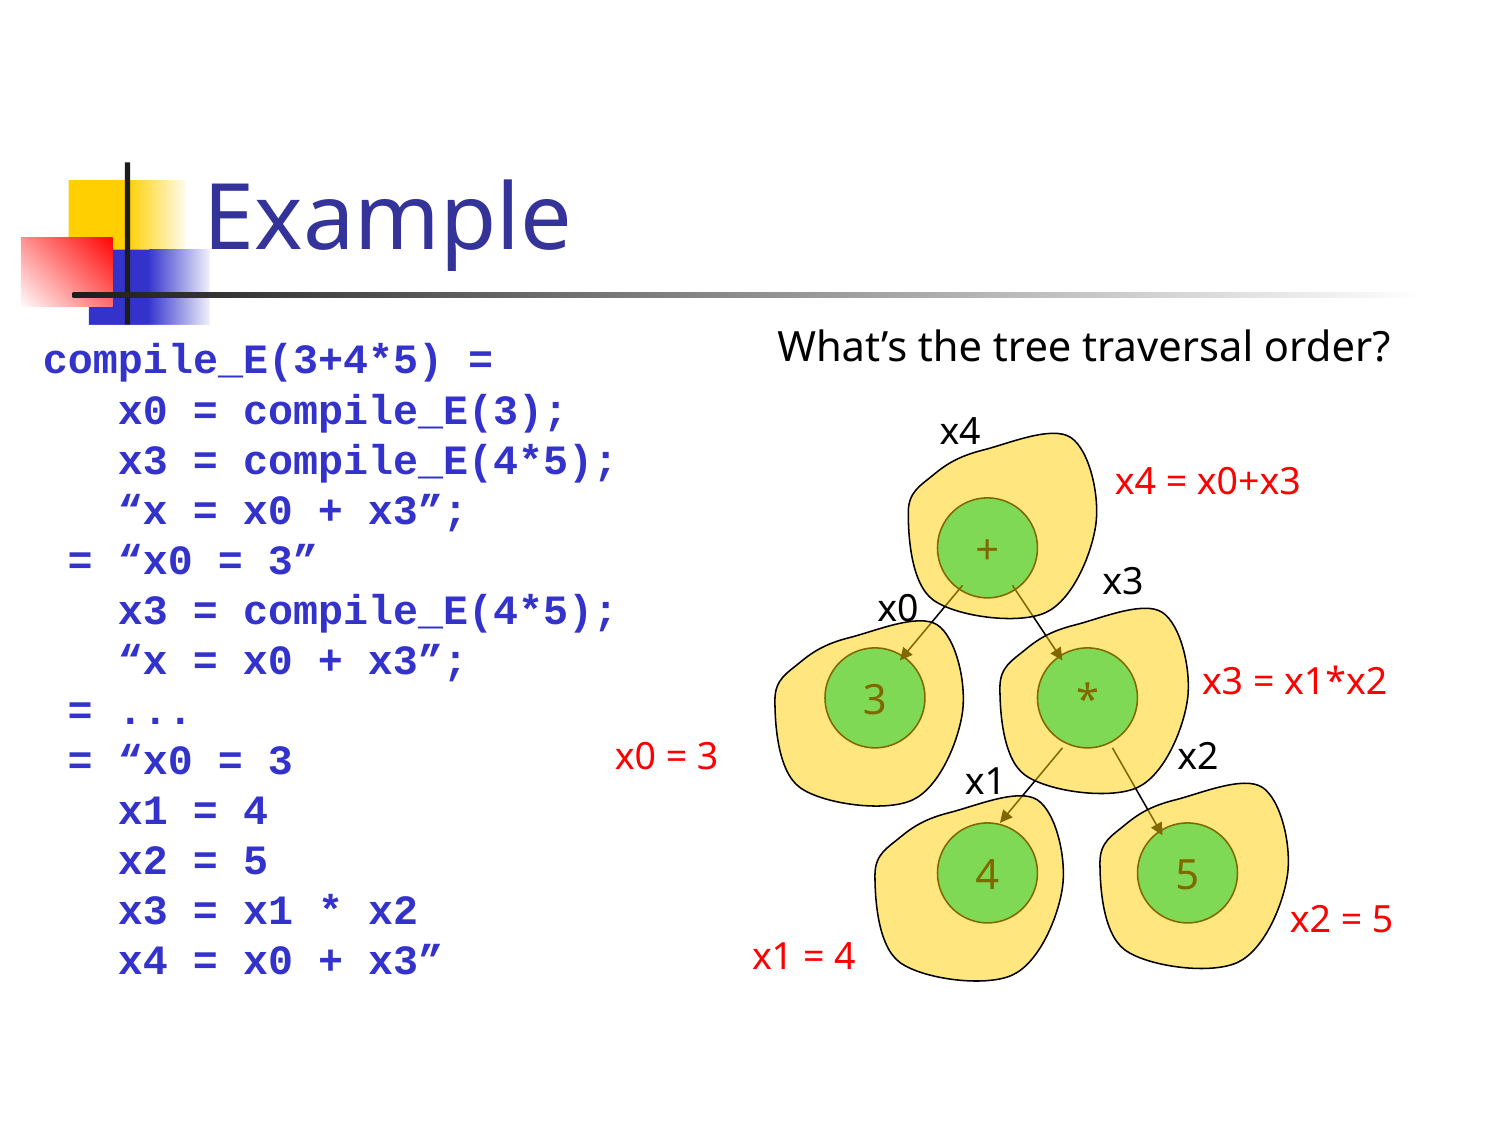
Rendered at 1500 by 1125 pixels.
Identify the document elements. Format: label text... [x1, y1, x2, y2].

text_box What’s the tree traversal order? [762, 312, 1413, 378]
title Example [188, 35, 1468, 275]
text_box x1 [949, 749, 1038, 810]
text_box [908, 433, 1097, 619]
text_box [999, 610, 1187, 794]
text_box x2 = 5 [1274, 887, 1438, 948]
text_box x3 = x1*x2 [1187, 649, 1425, 710]
text_box x4 [924, 399, 1013, 460]
text_box x0 = 3 [599, 724, 763, 785]
text_box [774, 634, 964, 807]
text_box x2 [1162, 724, 1250, 785]
text_box compile_E(3+4*5) = x0 = compile_E(3); x3 = compile_E(4*5); “x = x0 + x3”; = “x0 = 3” x3 = compile_E(4*5); “x = x0 + x3”; = ... = “x0 = 3 x1 = 4 x2 = 5 x3 = x1 * x2 x4 = x0 + x3” [28, 324, 633, 990]
text_box [874, 800, 1064, 982]
text_box [1099, 783, 1289, 969]
text_box x0 [862, 576, 950, 637]
text_box x1 = 4 [737, 924, 900, 985]
text_box x4 = x0+x3 [1099, 449, 1338, 510]
text_box x3 [1087, 549, 1175, 610]
